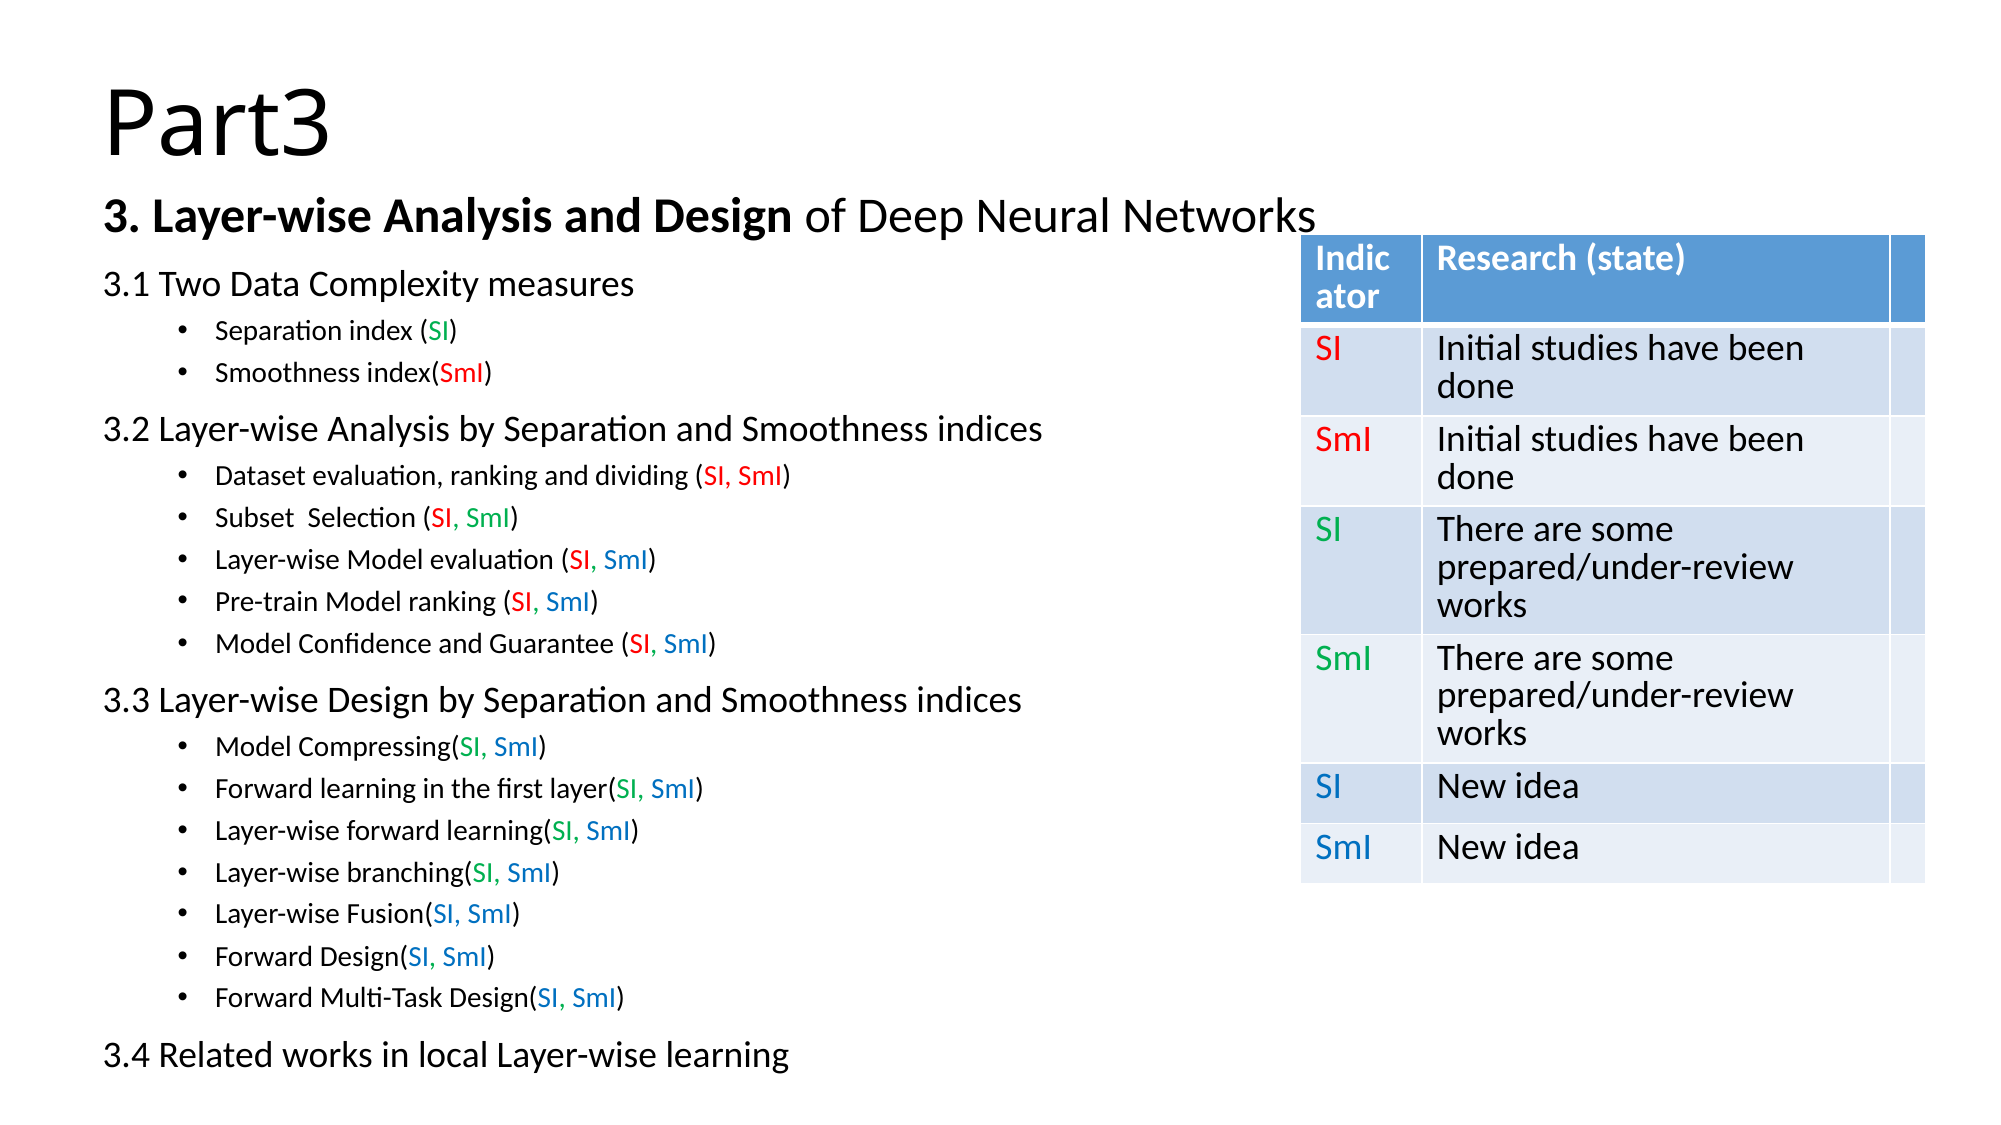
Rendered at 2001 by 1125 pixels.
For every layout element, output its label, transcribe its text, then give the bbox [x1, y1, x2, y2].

table_cell New idea [1423, 764, 1889, 823]
table_cell New idea [1423, 824, 1889, 883]
table_header [1891, 235, 1925, 322]
table_cell [1891, 328, 1925, 415]
table_cell Initial studies have been done [1423, 328, 1889, 415]
table_header Indicator [1301, 235, 1421, 322]
table_cell SI [1301, 328, 1421, 415]
table_cell [1891, 635, 1925, 762]
table_cell SmI [1301, 824, 1421, 883]
table_cell [1891, 507, 1925, 634]
table_cell SI [1301, 764, 1421, 823]
table_cell SmI [1301, 417, 1421, 505]
table_cell Initial studies have been done [1423, 417, 1889, 505]
table_cell SmI [1301, 635, 1421, 762]
table_cell [1891, 417, 1925, 505]
table_cell There are some prepared/under-review works [1423, 507, 1889, 634]
title Part3 [87, 17, 1813, 234]
table_header Research (state) [1423, 235, 1889, 322]
table_cell [1891, 824, 1925, 883]
table_cell [1891, 764, 1925, 823]
table_cell SI [1301, 507, 1421, 634]
table_cell There are some prepared/under-review works [1423, 635, 1889, 762]
list 3. Layer-wise Analysis and Design of Deep Neural Networks 3.1 Two Data Complexity measures Separation index (SI) Smoothness index(SmI) 3.2 Layer-wise Analysis by Separation and Smoothness indices Dataset evaluation, ranking and dividing (SI, SmI) Subset Selection (SI, SmI) Layer-wise Model evaluation (SI, SmI) Pre-train Model ranking (SI, SmI) Model Confidence and Guarantee (SI, SmI) 3.3 Layer-wise Design by Separation and Smoothness indices Model Compressing(SI, SmI) Forward learning in the first layer(SI, SmI) Layer-wise forward learning(SI, SmI) Layer-wise branching(SI, SmI) Layer-wise Fusion(SI, SmI) Forward Design(SI, SmI) Forward Multi-Task Design(SI, SmI) 3.4 Related works in local Layer-wise learning [87, 181, 1412, 1125]
